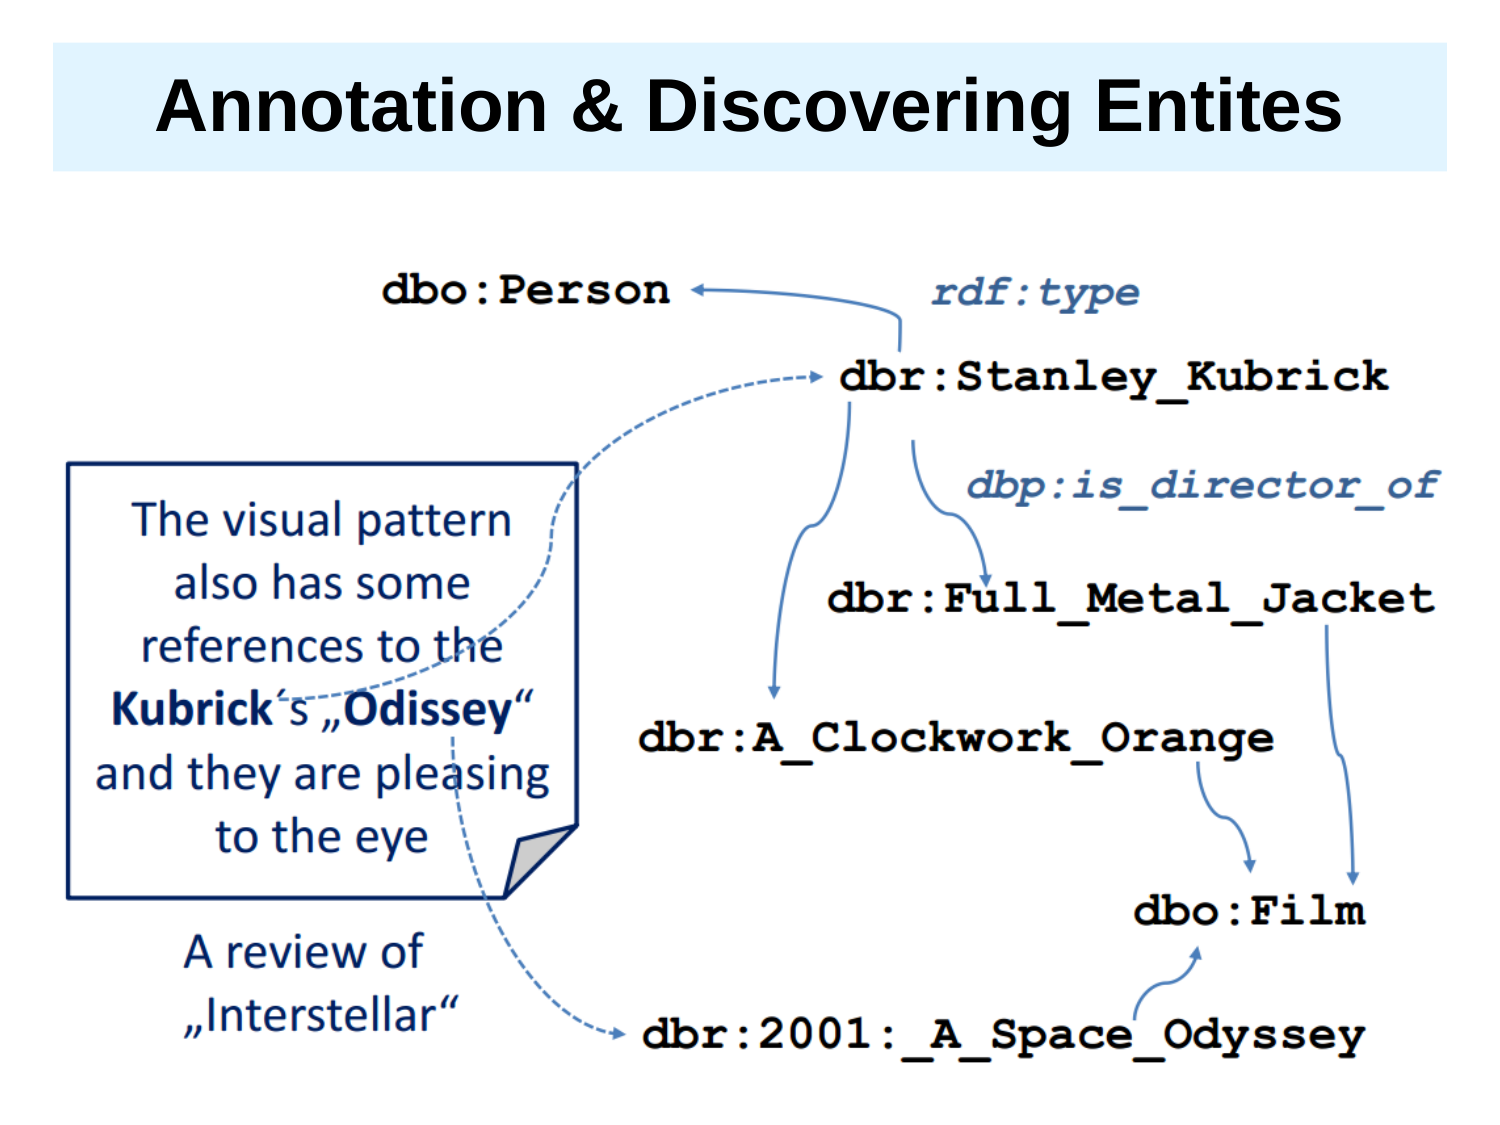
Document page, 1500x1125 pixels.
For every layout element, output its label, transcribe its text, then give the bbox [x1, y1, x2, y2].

title Annotation & Discovering Entites [53, 42, 1447, 172]
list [52, 243, 1448, 1074]
